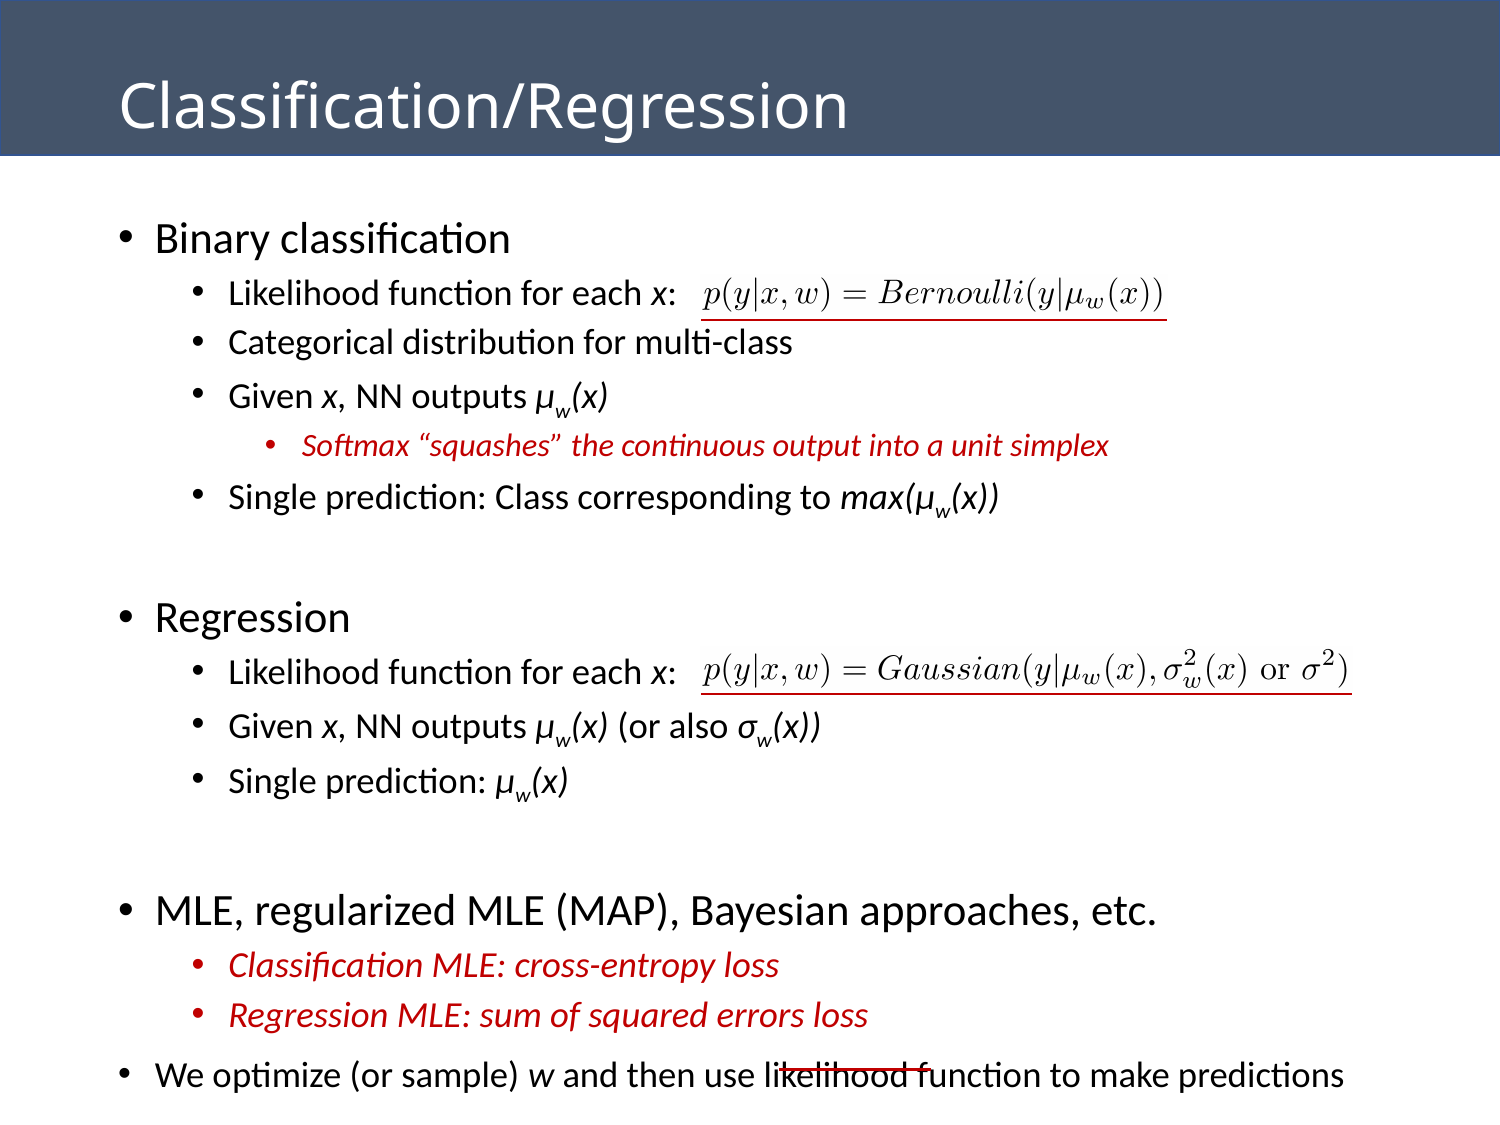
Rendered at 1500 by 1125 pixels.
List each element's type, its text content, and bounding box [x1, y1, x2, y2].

title Classification/Regression [103, 59, 1397, 157]
picture [700, 646, 1353, 691]
list Binary classification Likelihood function for each x: Categorical distribution for multi-class Given x, NN outputs μw(x) Softmax “squashes” the continuous output into a unit simplex Single prediction: Class corresponding to max(μw(x)) Regression Likelihood function for each x: Given x, NN outputs μw(x) (or also σw(x)) Single prediction: μw(x) MLE, regularized MLE (MAP), Bayesian approaches, etc. Classification MLE: cross-entropy loss Regression MLE: sum of squared errors loss We optimize (or sample) w and then use likelihood function to make predictions [103, 207, 1397, 1109]
picture [700, 274, 1168, 315]
